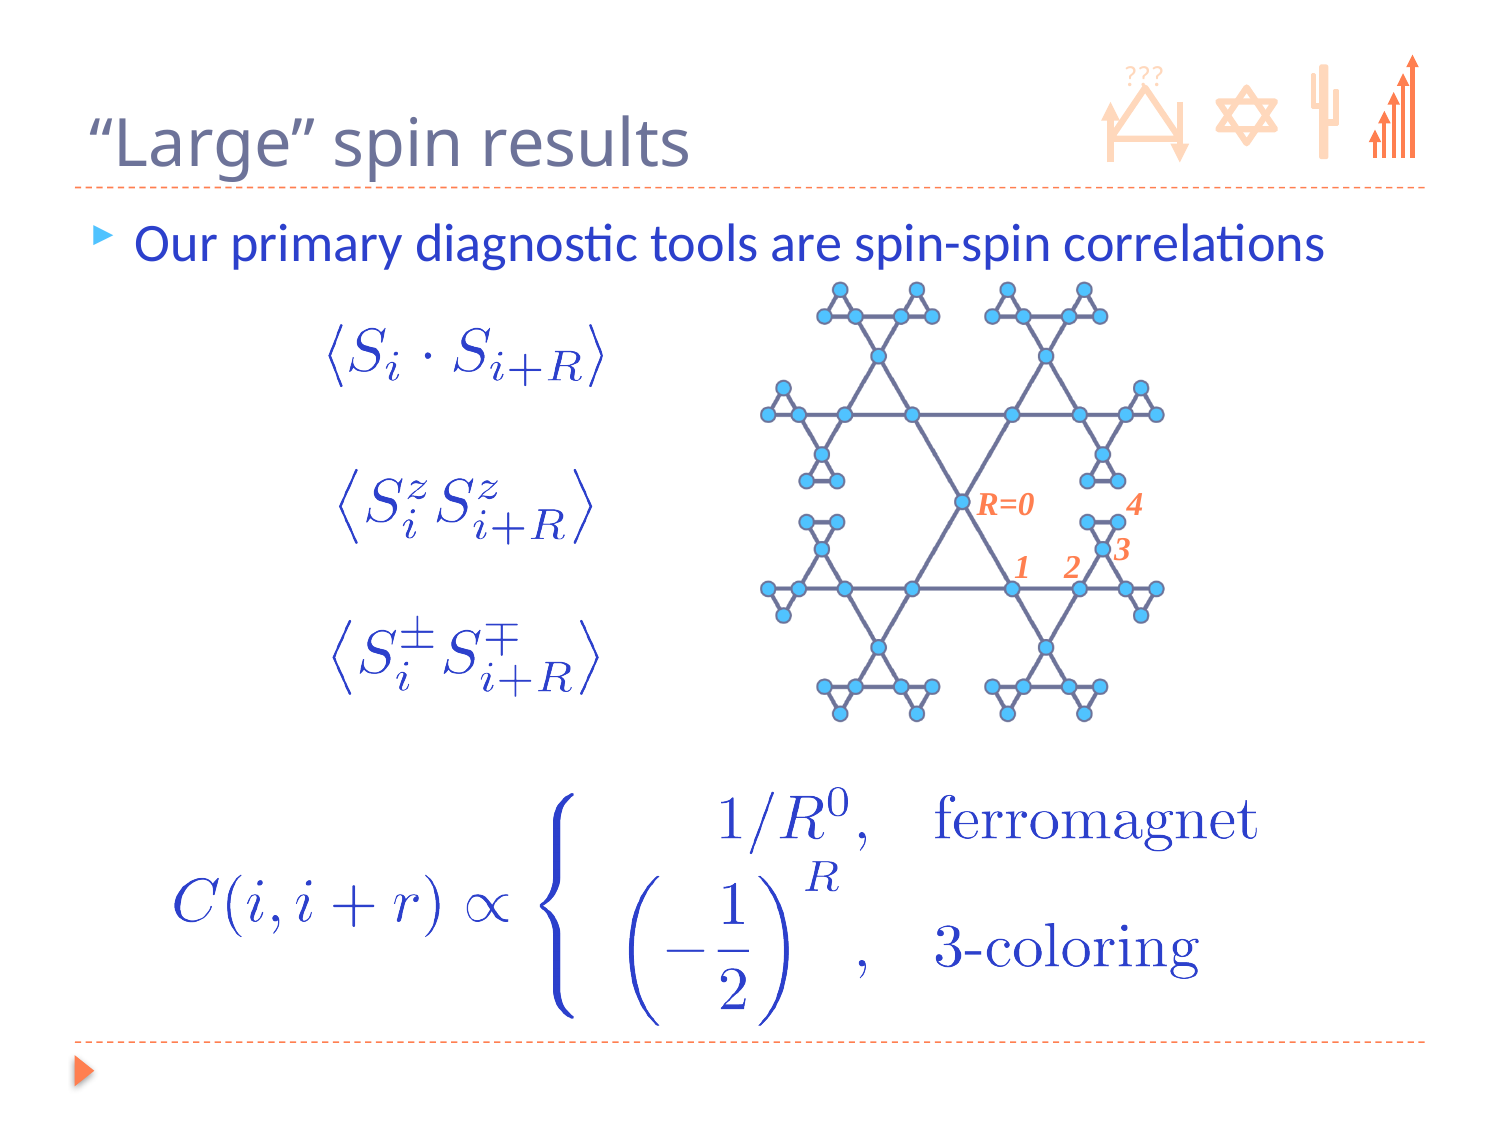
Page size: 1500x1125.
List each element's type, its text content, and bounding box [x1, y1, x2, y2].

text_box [1374, 54, 1413, 158]
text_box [1100, 49, 1188, 163]
picture [174, 787, 1258, 1026]
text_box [1218, 87, 1276, 144]
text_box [1312, 65, 1338, 158]
picture [327, 324, 603, 697]
title “Large” spin results [75, 24, 1425, 188]
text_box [751, 274, 1172, 729]
list Our primary diagnostic tools are spin-spin correlations [75, 200, 1425, 1010]
